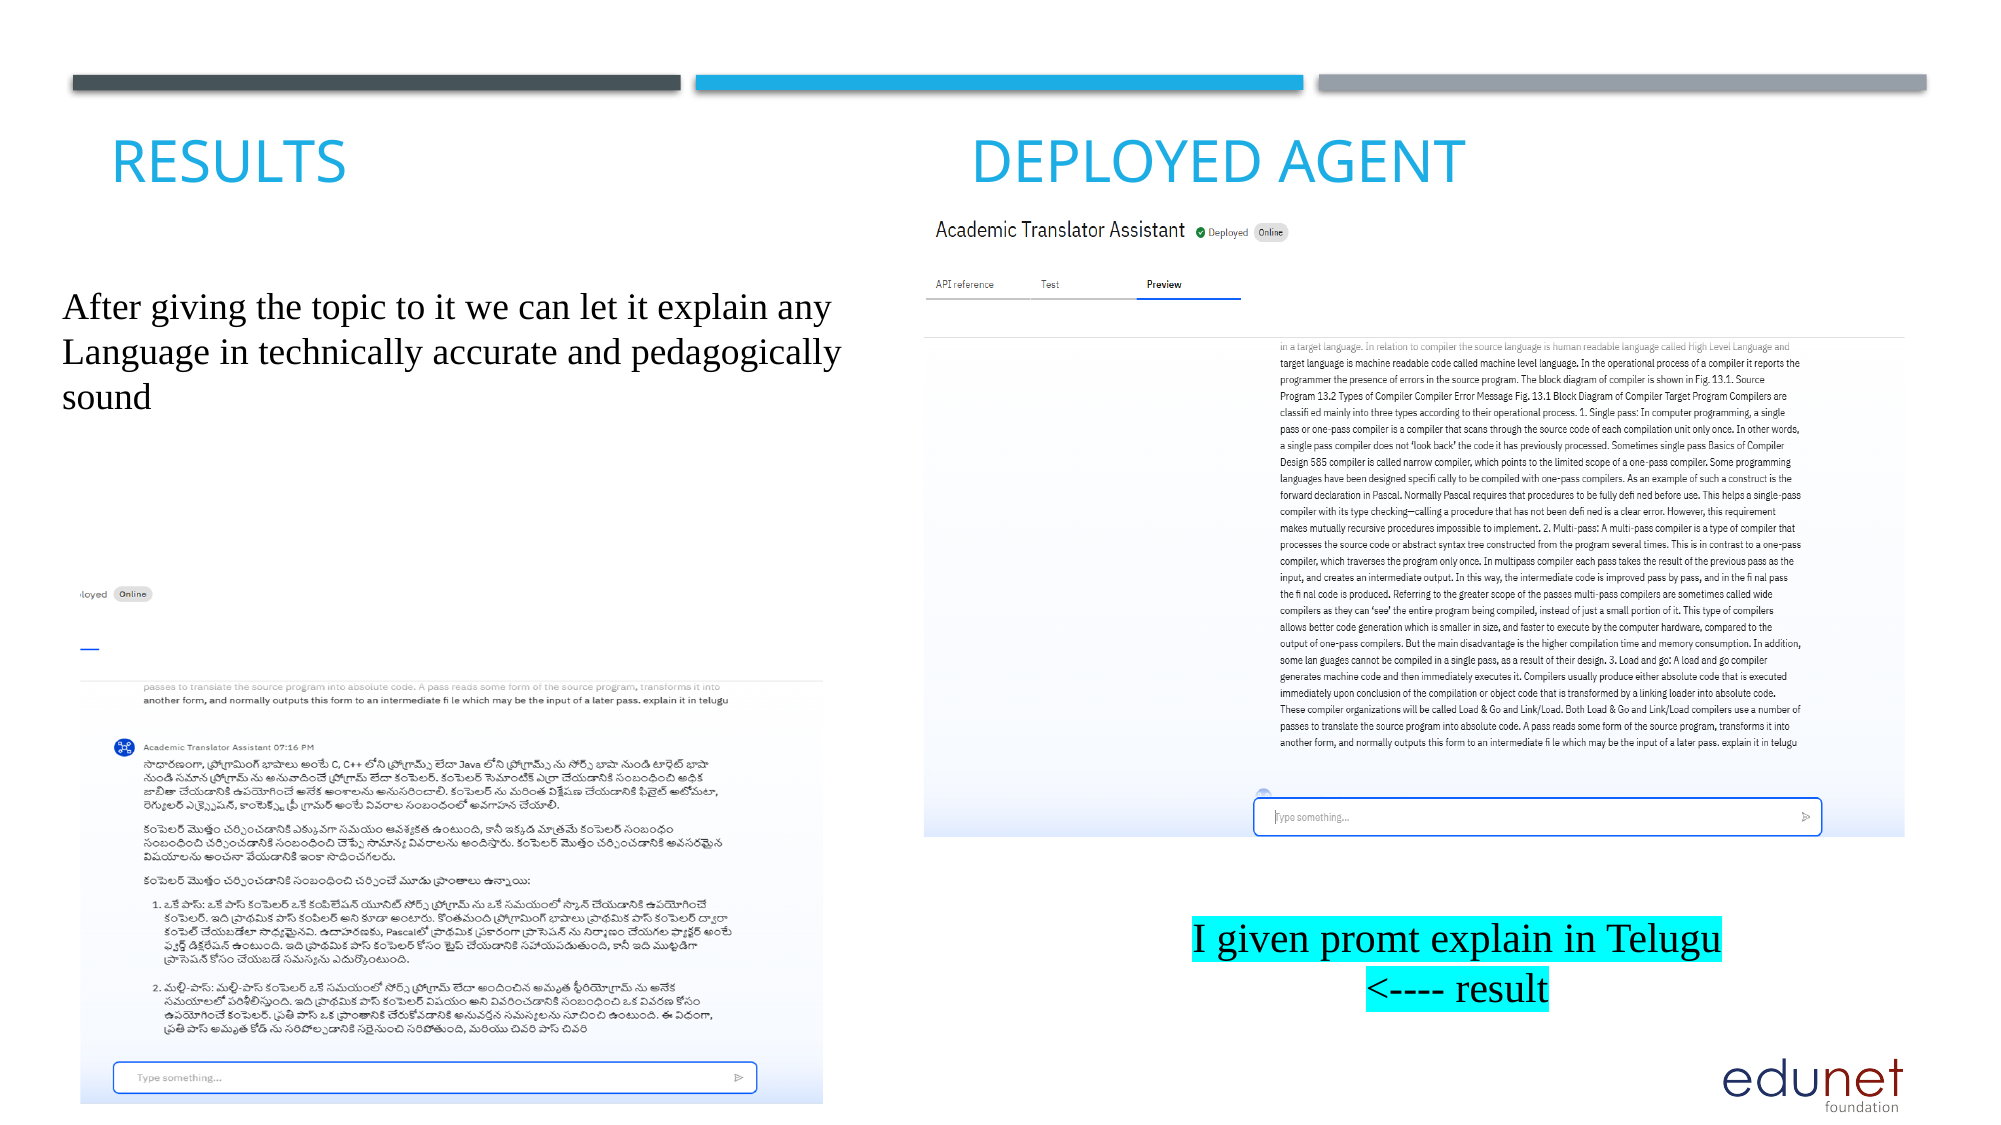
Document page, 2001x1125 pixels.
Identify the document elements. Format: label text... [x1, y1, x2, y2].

text_box I given promt explain in Telugu <---- result [1177, 903, 1737, 1019]
text_box After giving the topic to it we can let it explain any Language in technically accurate and pedagogically sound [47, 274, 917, 425]
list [923, 201, 1906, 837]
picture [79, 568, 824, 1105]
title Results Deployed agent [95, 115, 1905, 203]
picture [1719, 1056, 1905, 1116]
